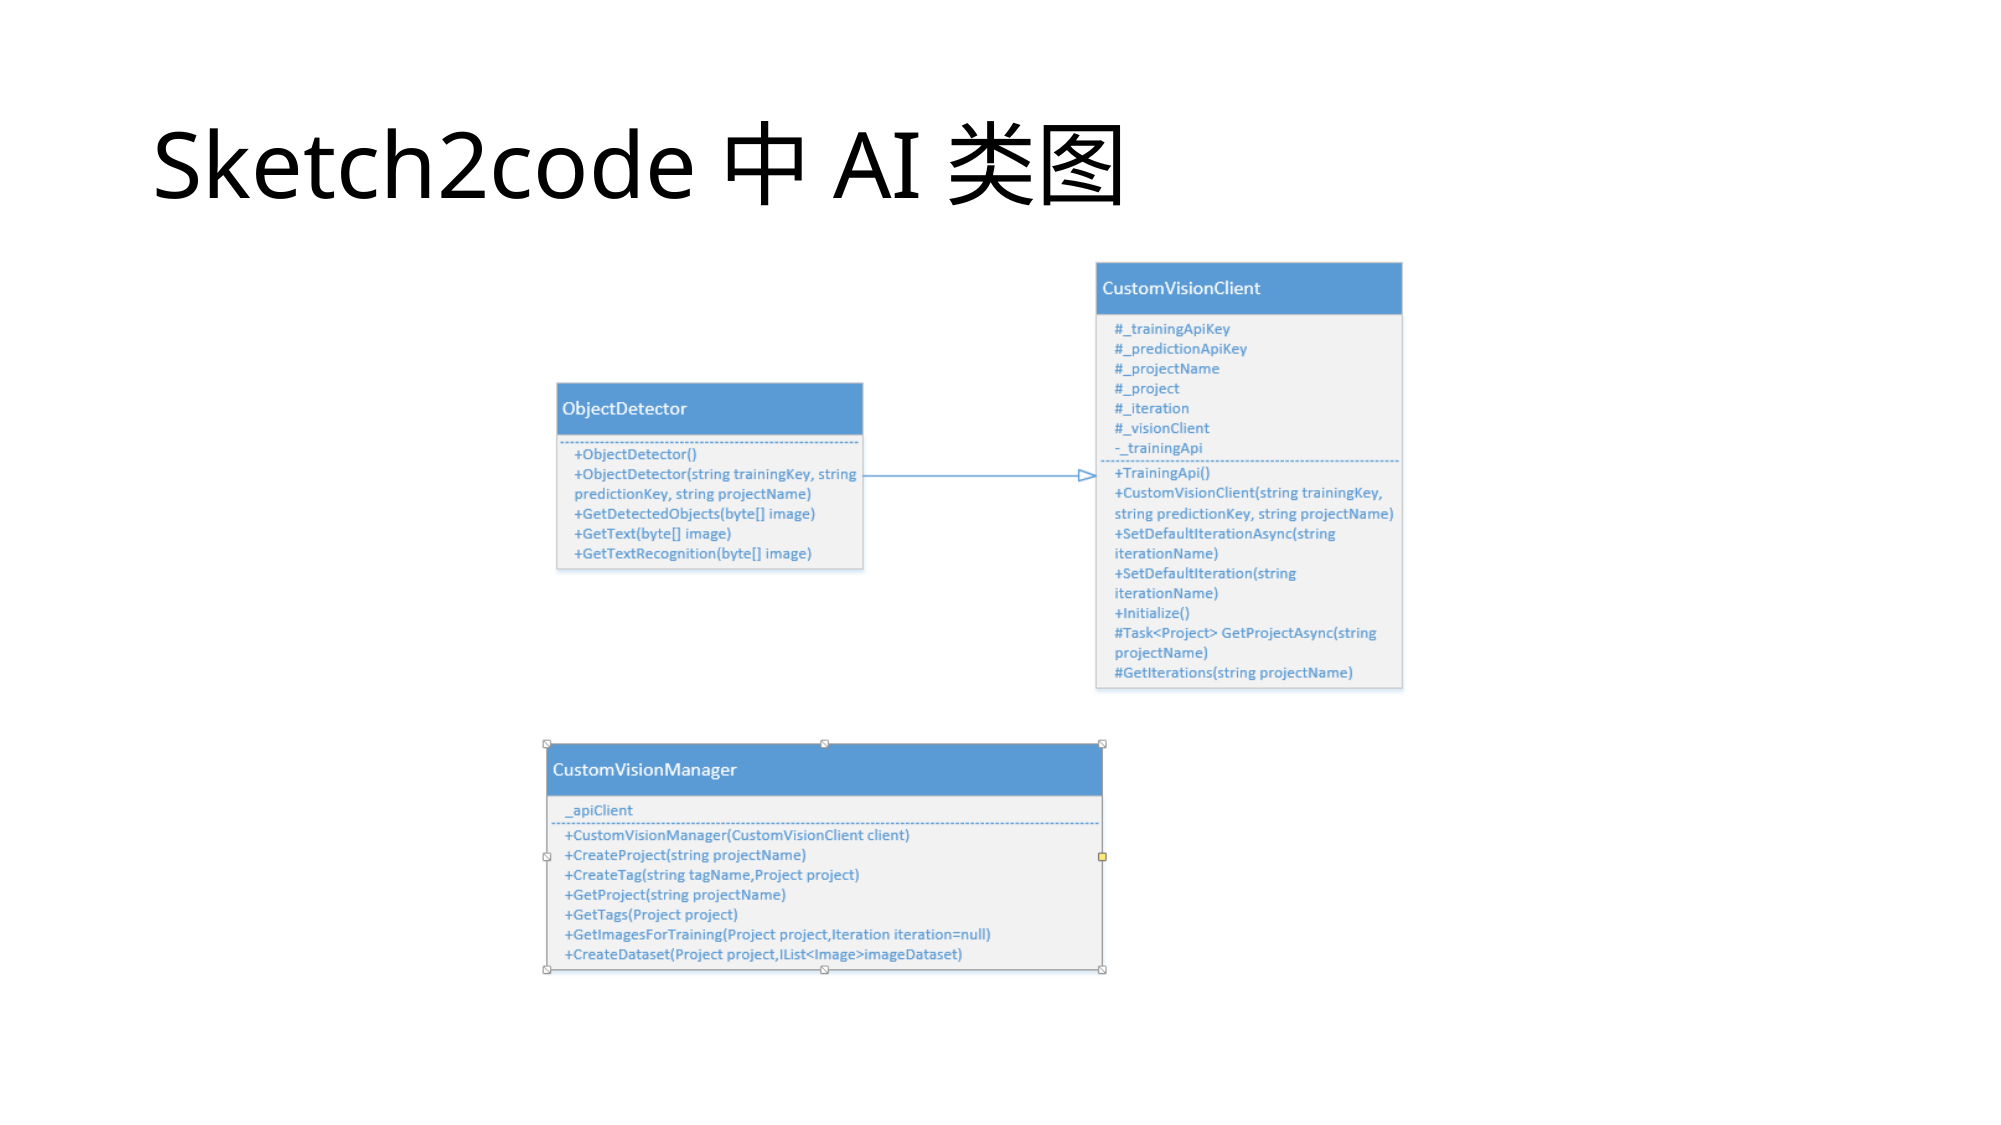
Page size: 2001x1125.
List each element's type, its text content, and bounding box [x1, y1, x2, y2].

title Sketch2code中AI类图 [137, 59, 1863, 278]
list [472, 231, 1444, 1014]
